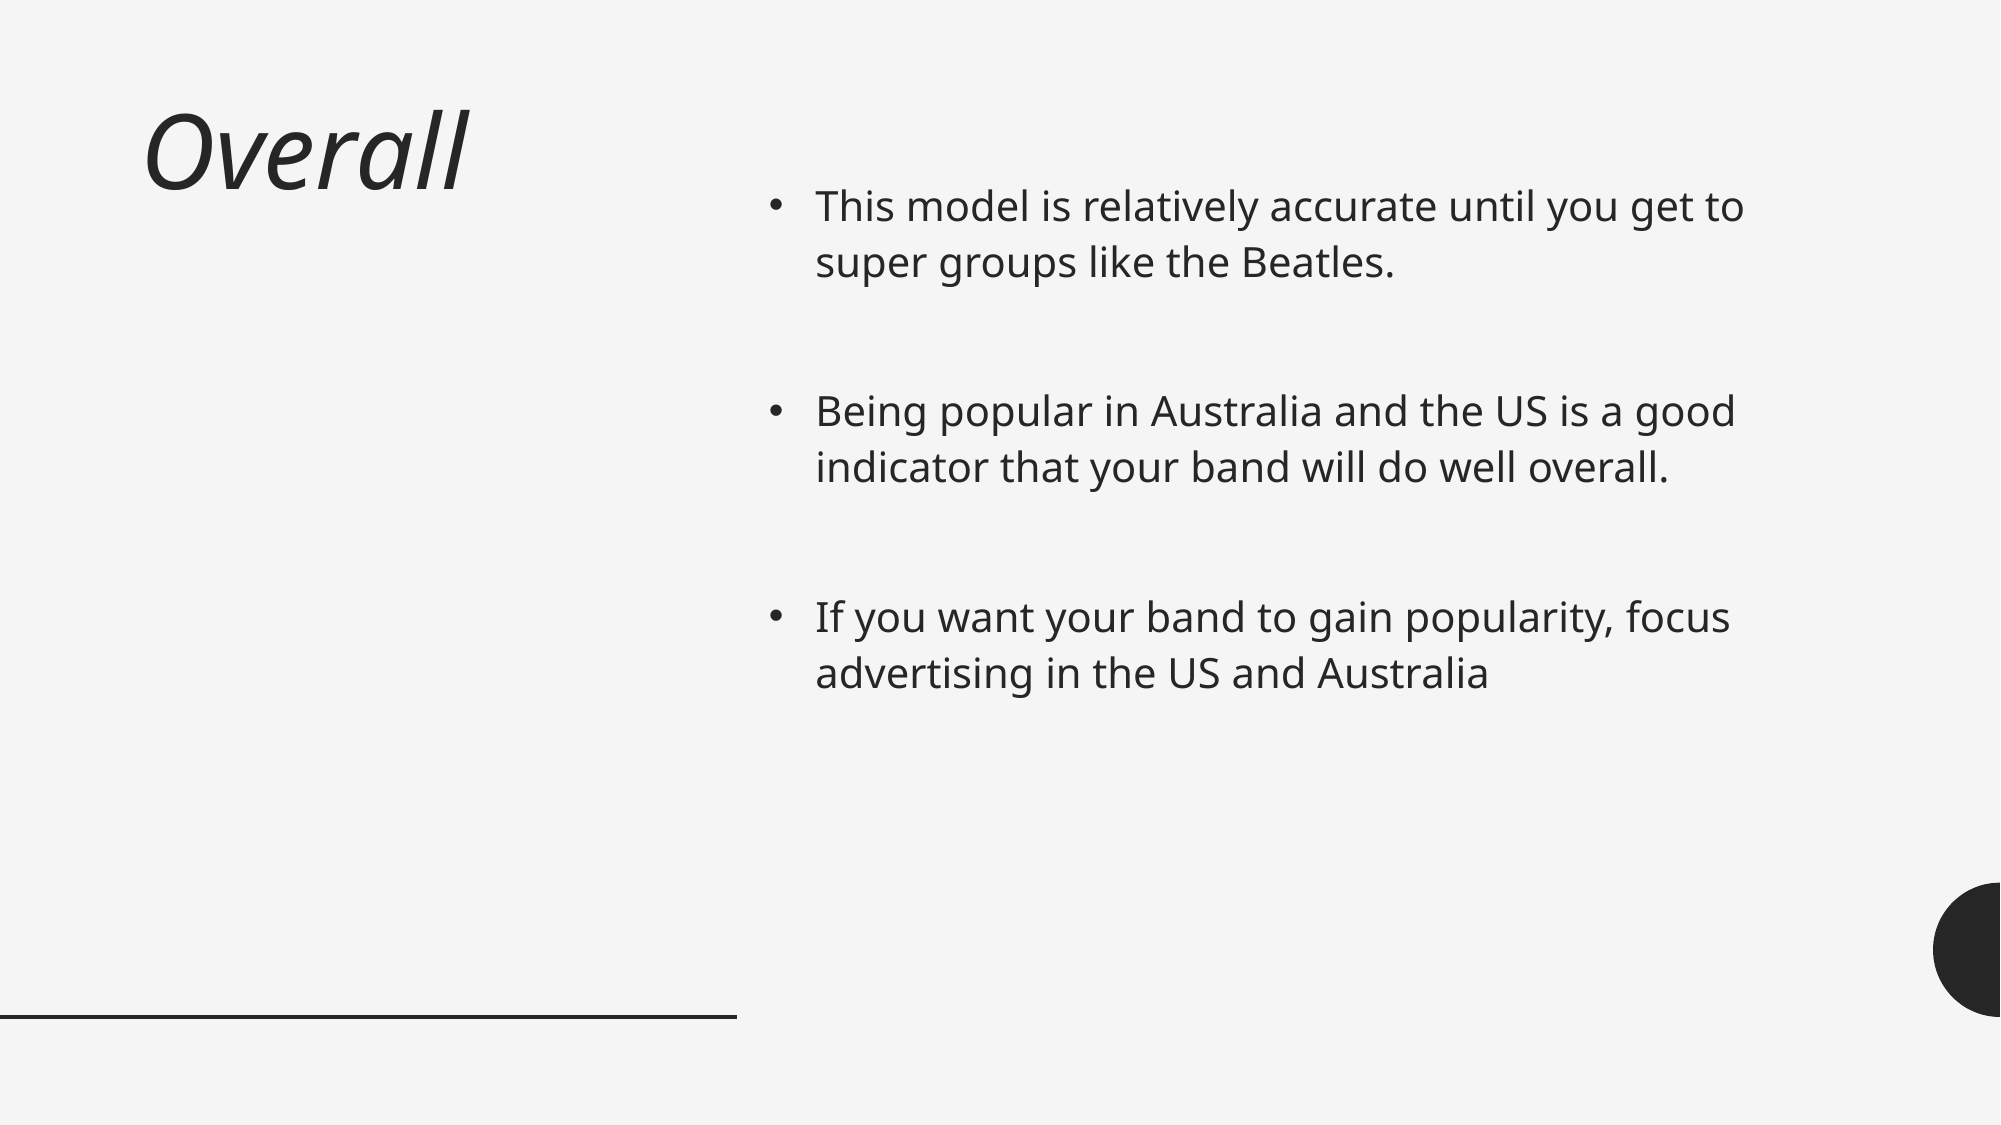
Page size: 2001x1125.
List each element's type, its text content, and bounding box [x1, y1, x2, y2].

list This model is relatively accurate until you get to super groups like the Beatles. Being popular in Australia and the US is a good indicator that your band will do well overall. If you want your band to gain popularity, focus advertising in the US and Australia [753, 166, 1875, 1094]
title Overall [125, 91, 754, 905]
